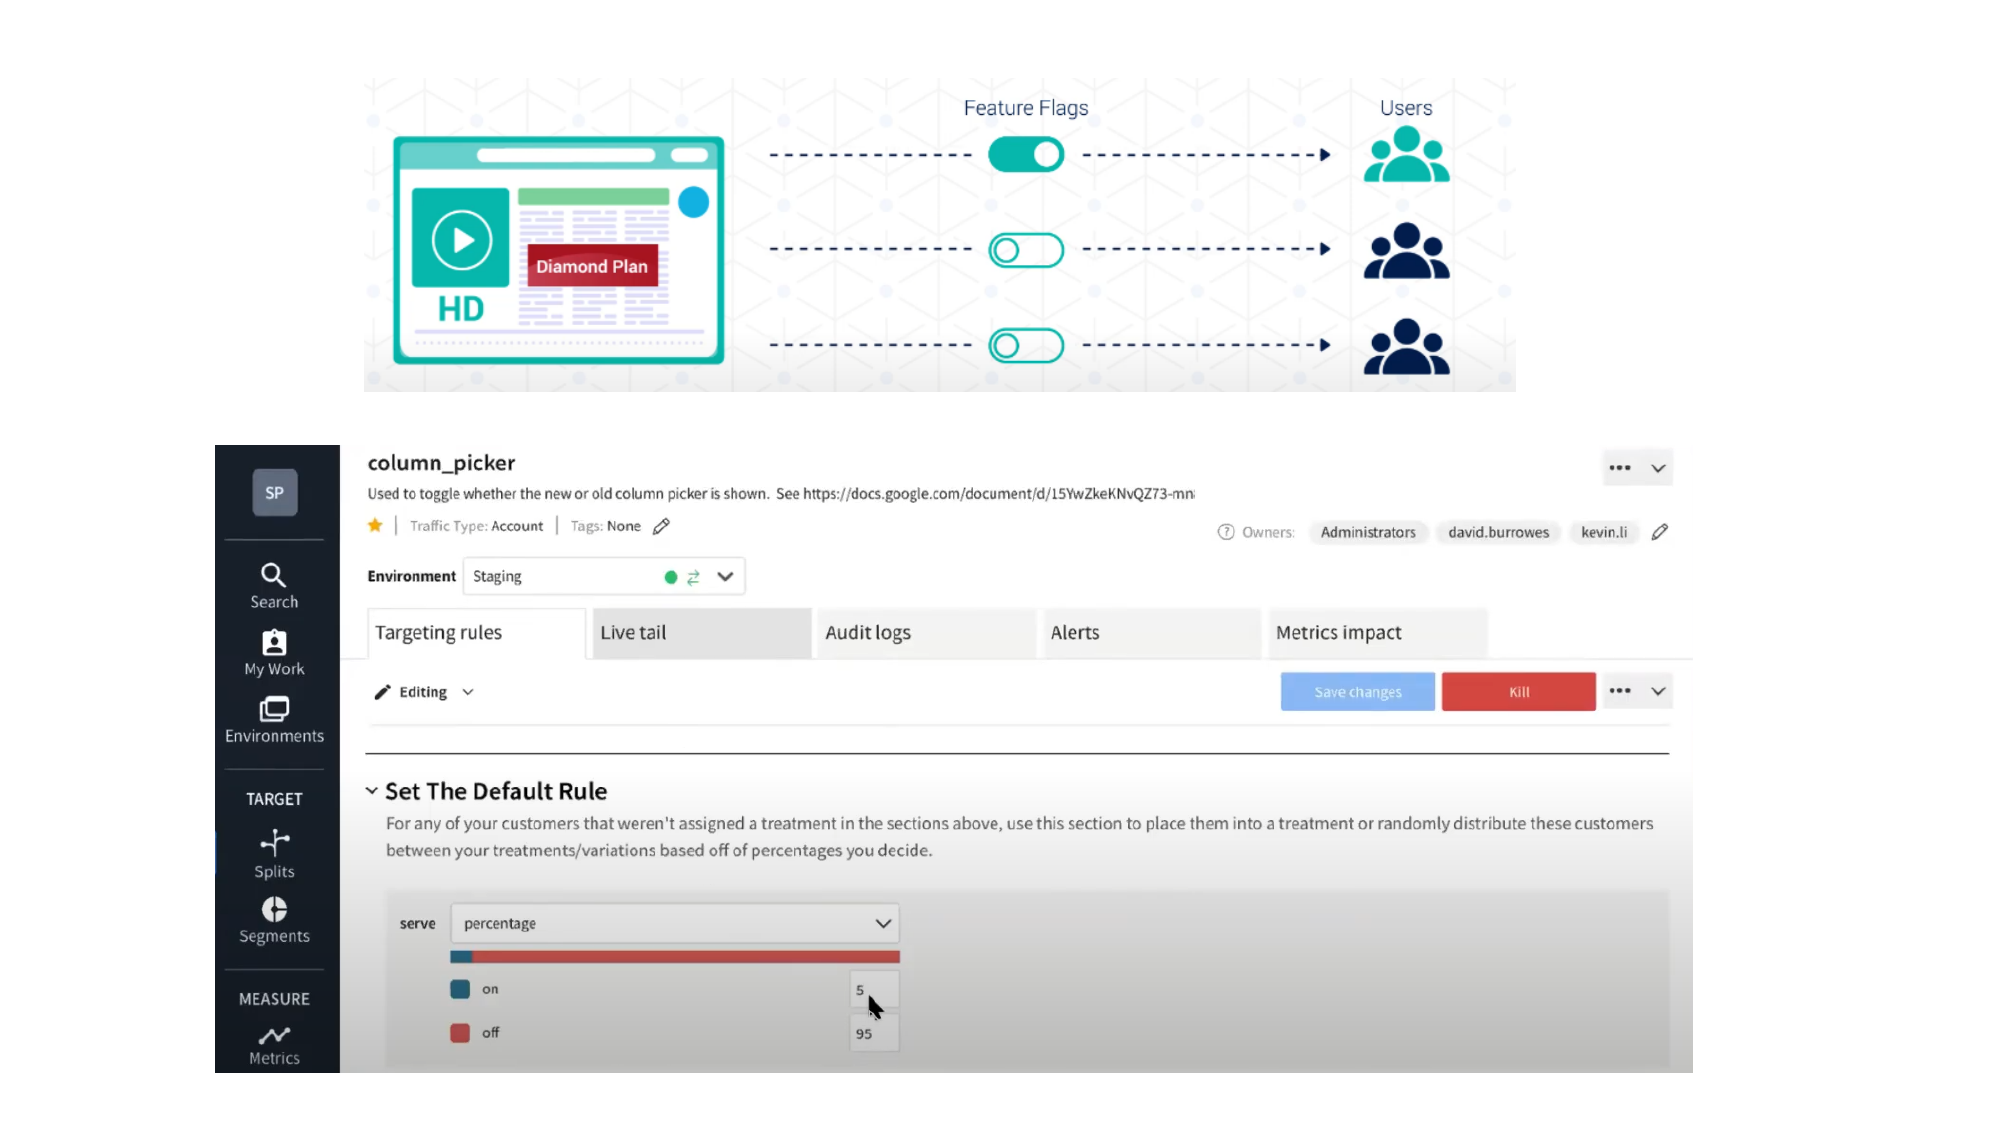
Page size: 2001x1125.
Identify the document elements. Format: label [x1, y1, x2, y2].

picture [364, 78, 1516, 392]
picture [214, 445, 1693, 1073]
